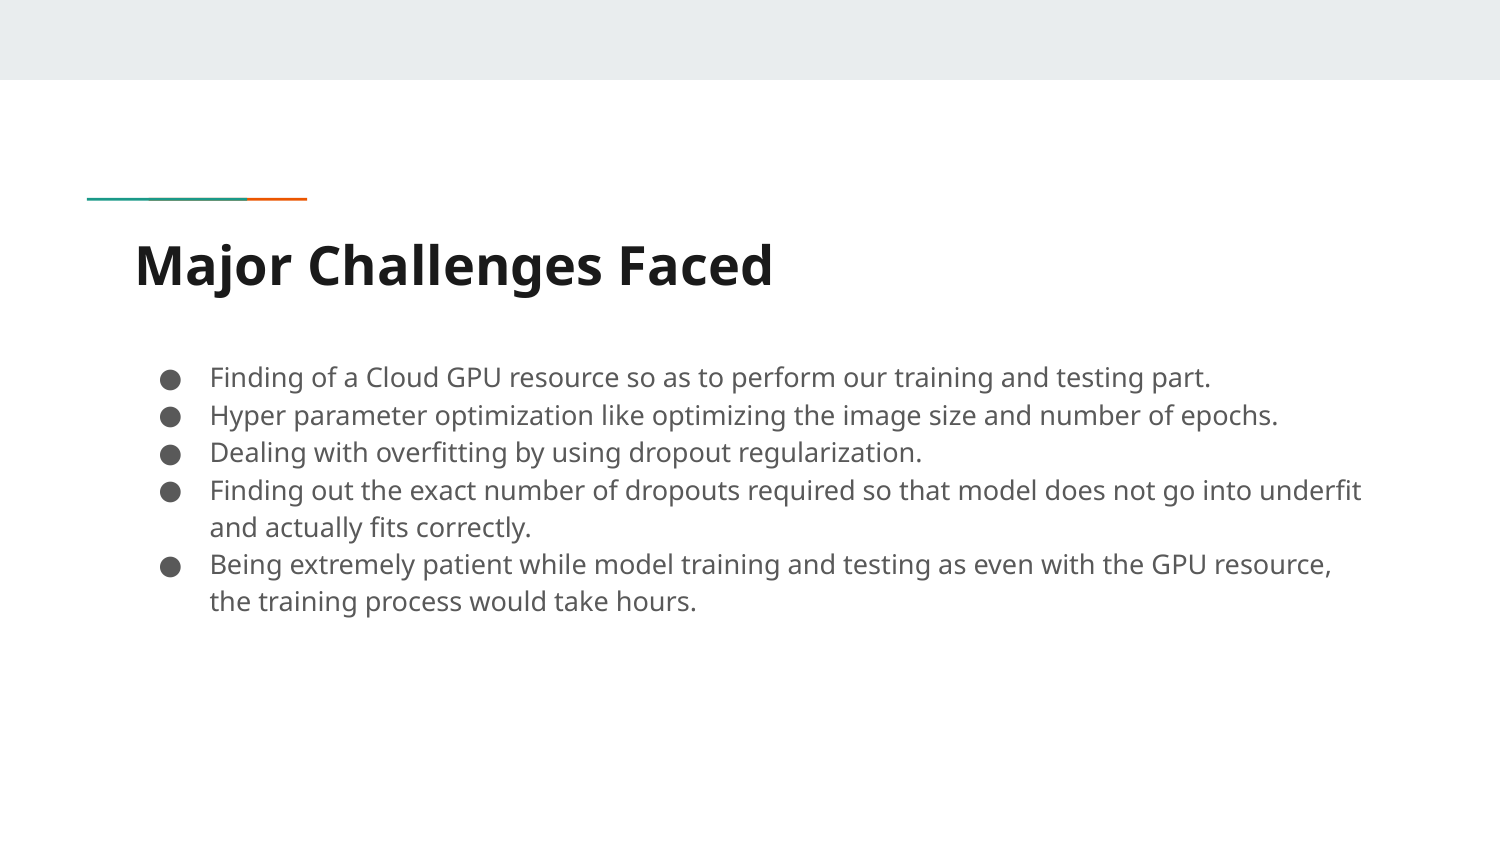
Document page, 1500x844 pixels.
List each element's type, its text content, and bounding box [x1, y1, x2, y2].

title Major Challenges Faced [119, 216, 1381, 305]
list Finding of a Cloud GPU resource so as to perform our training and testing part. Hyper parameter optimization like optimizing the image size and number of epochs. Dealing with overfitting by using dropout regularization. Finding out the exact number of dropouts required so that model does not go into underfit and actually fits correctly. Being extremely patient while model training and testing as even with the GPU resource, the training process would take hours. [119, 341, 1381, 712]
